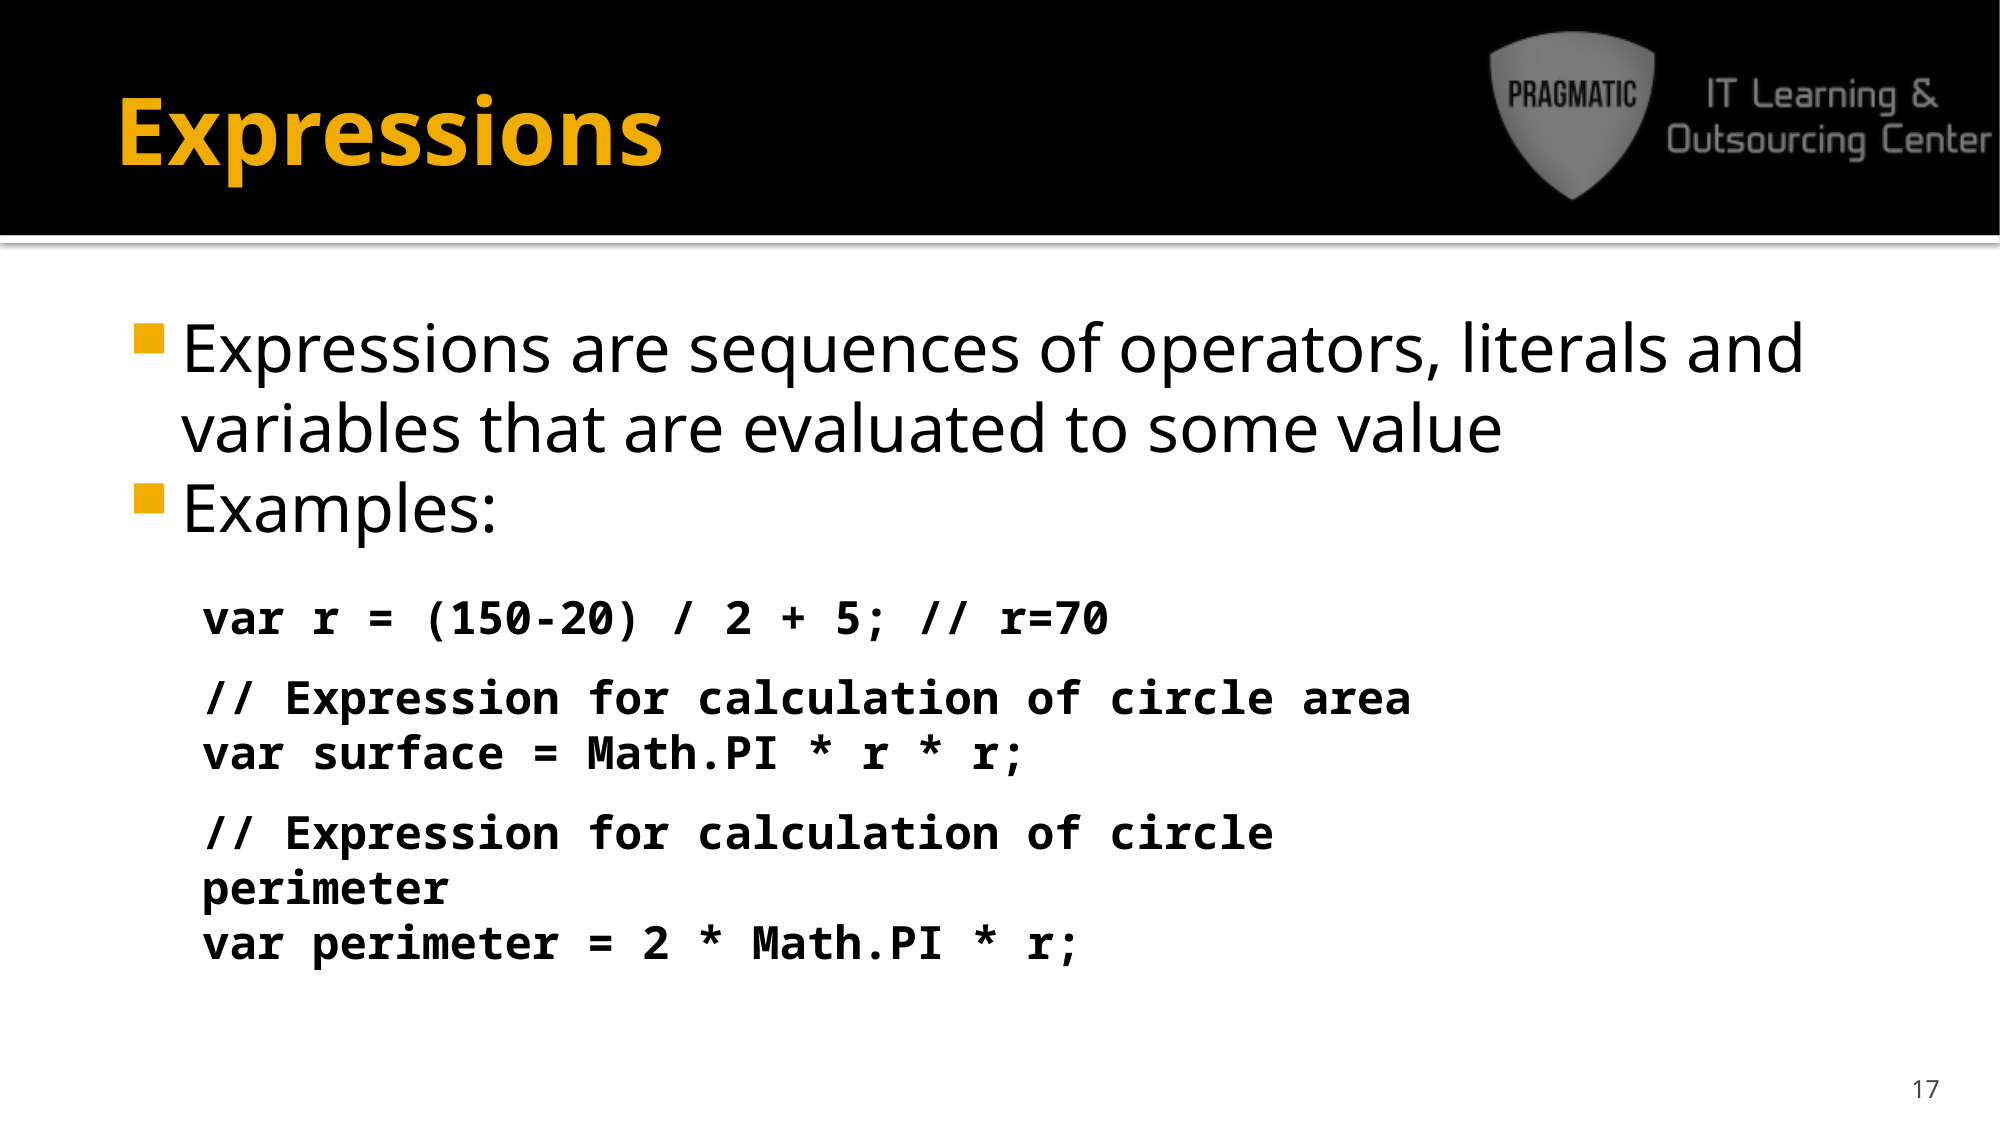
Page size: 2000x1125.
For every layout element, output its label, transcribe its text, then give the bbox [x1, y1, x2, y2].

slide_number 17 [1794, 1062, 1955, 1108]
text_box var r = (150-20) / 2 + 5; // r=70 // Expression for calculation of circle area var surface = Math.PI * r * r; // Expression for calculation of circle perimeter var perimeter = 2 * Math.PI * r; [187, 581, 1463, 977]
title Expressions [99, 25, 1475, 231]
list Expressions are sequences of operators, literals and variables that are evaluated to some value Examples: [99, 291, 1900, 1050]
picture [1484, 24, 2000, 207]
